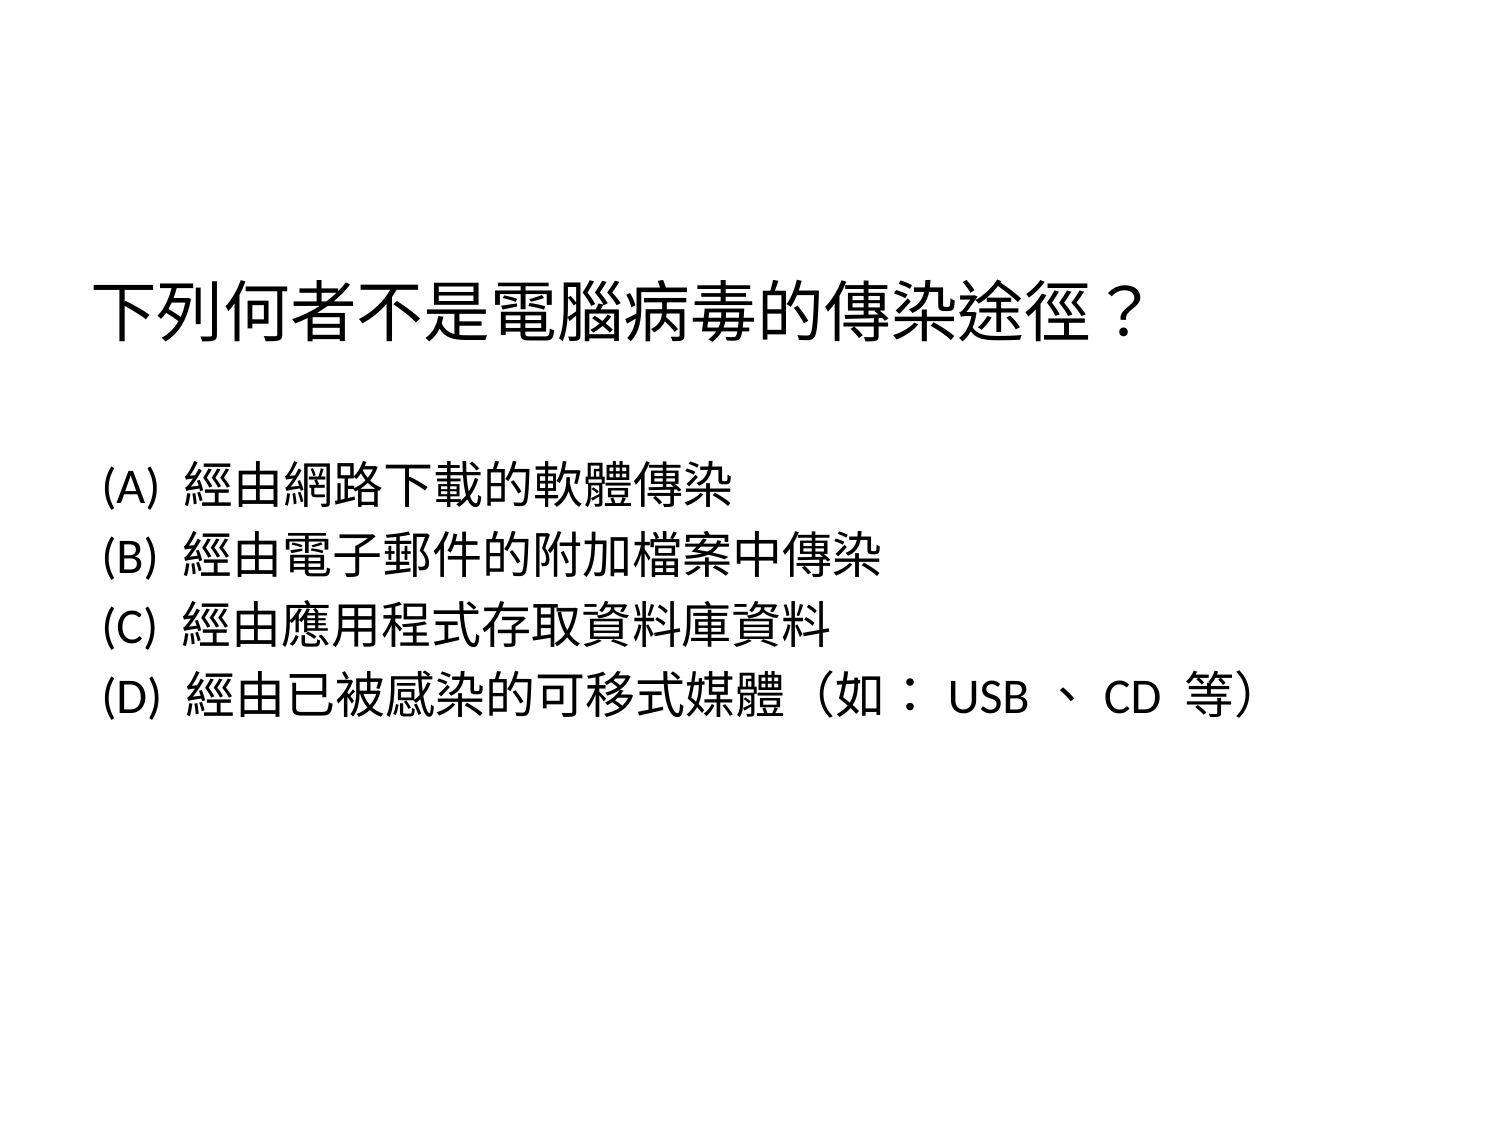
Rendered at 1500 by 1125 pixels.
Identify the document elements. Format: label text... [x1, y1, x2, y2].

list 下列何者不是電腦病毒的傳染途徑？ (A) 經由網路下載的軟體傳染 (B) 經由電子郵件的附加檔案中傳染 (C) 經由應用程式存取資料庫資料 (D) 經由已被感染的可移式媒體（如：USB、CD 等） [75, 262, 1471, 811]
